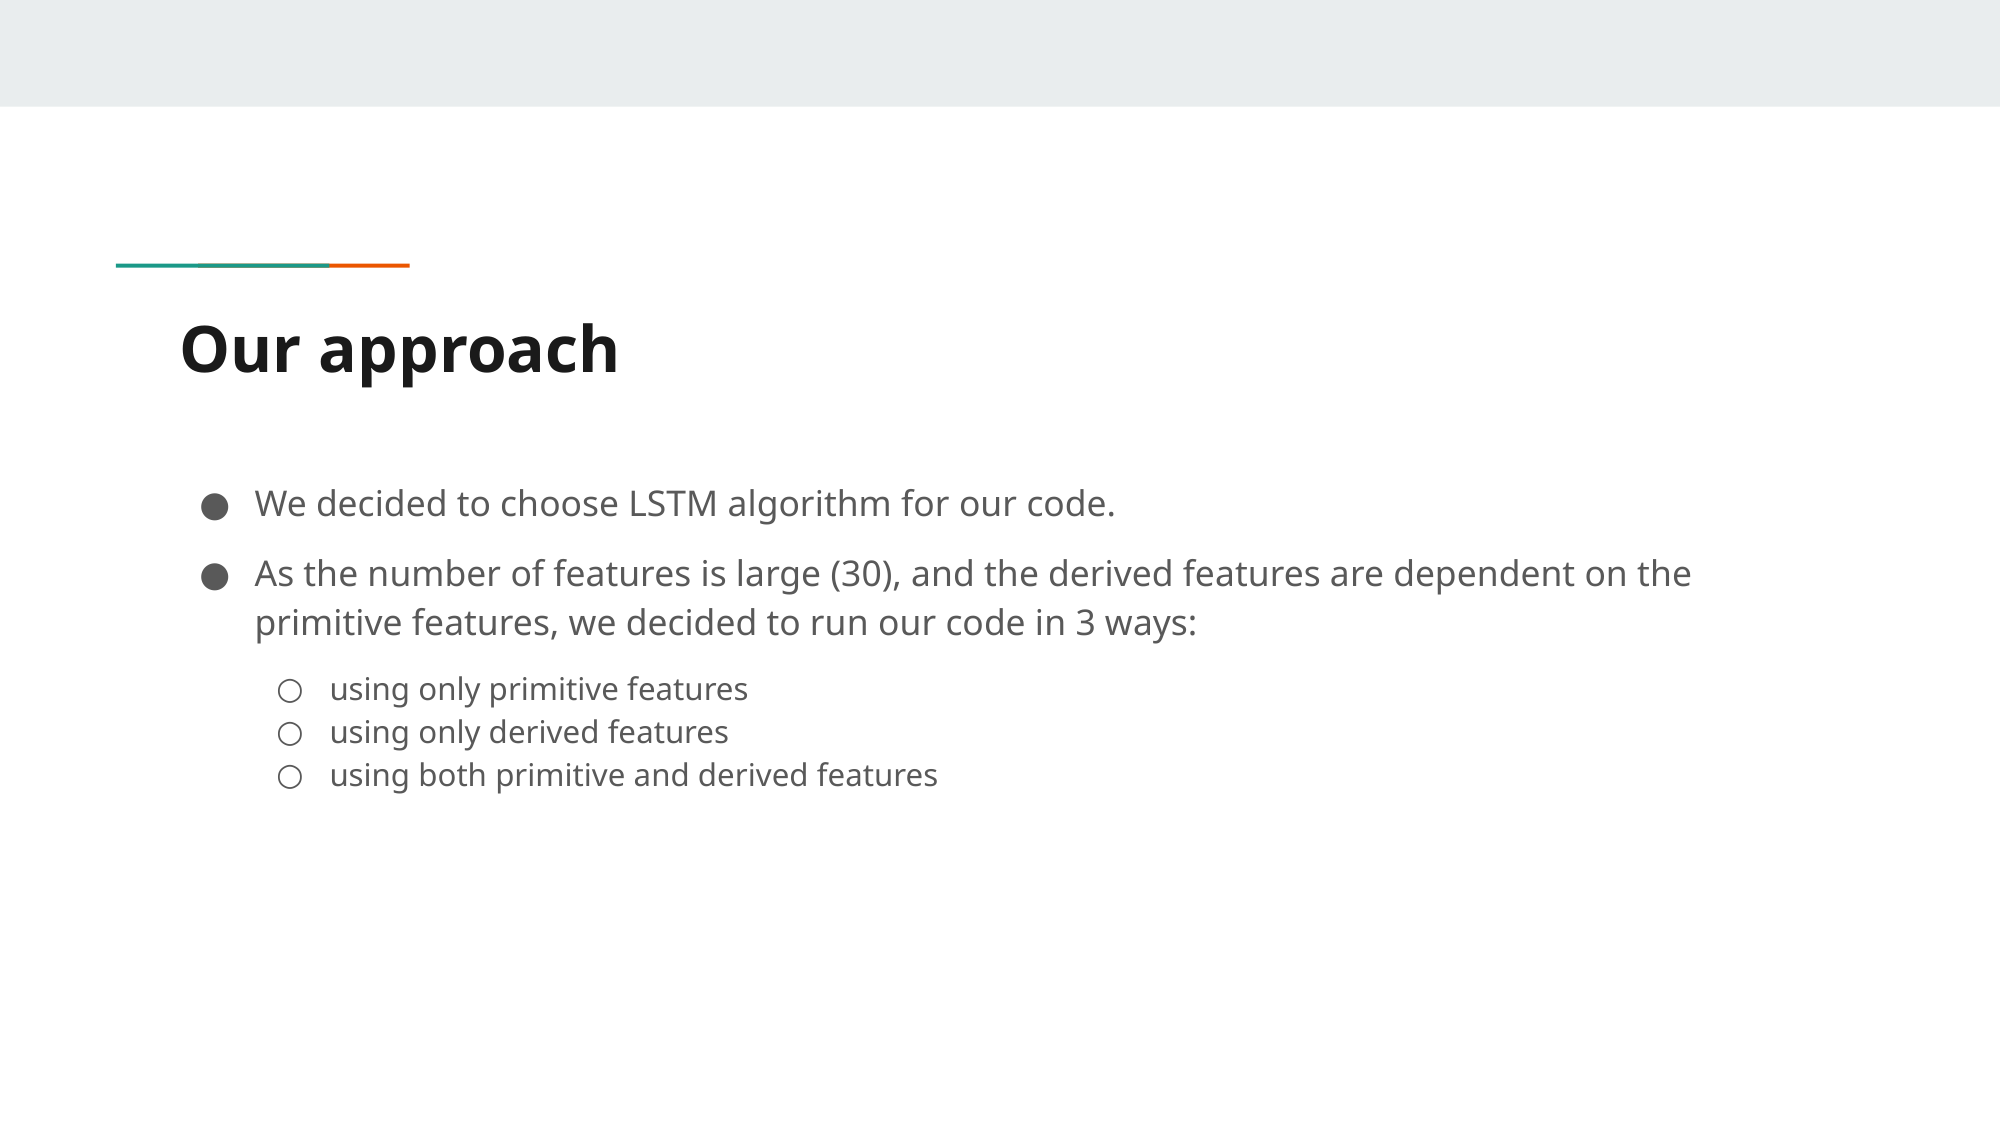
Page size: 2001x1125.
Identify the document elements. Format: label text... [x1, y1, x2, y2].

list We decided to choose LSTM algorithm for our code. As the number of features is large (30), and the derived features are dependent on the primitive features, we decided to run our code in 3 ways: using only primitive features using only derived features using both primitive and derived features [159, 454, 1842, 950]
title Our approach [159, 288, 1842, 406]
